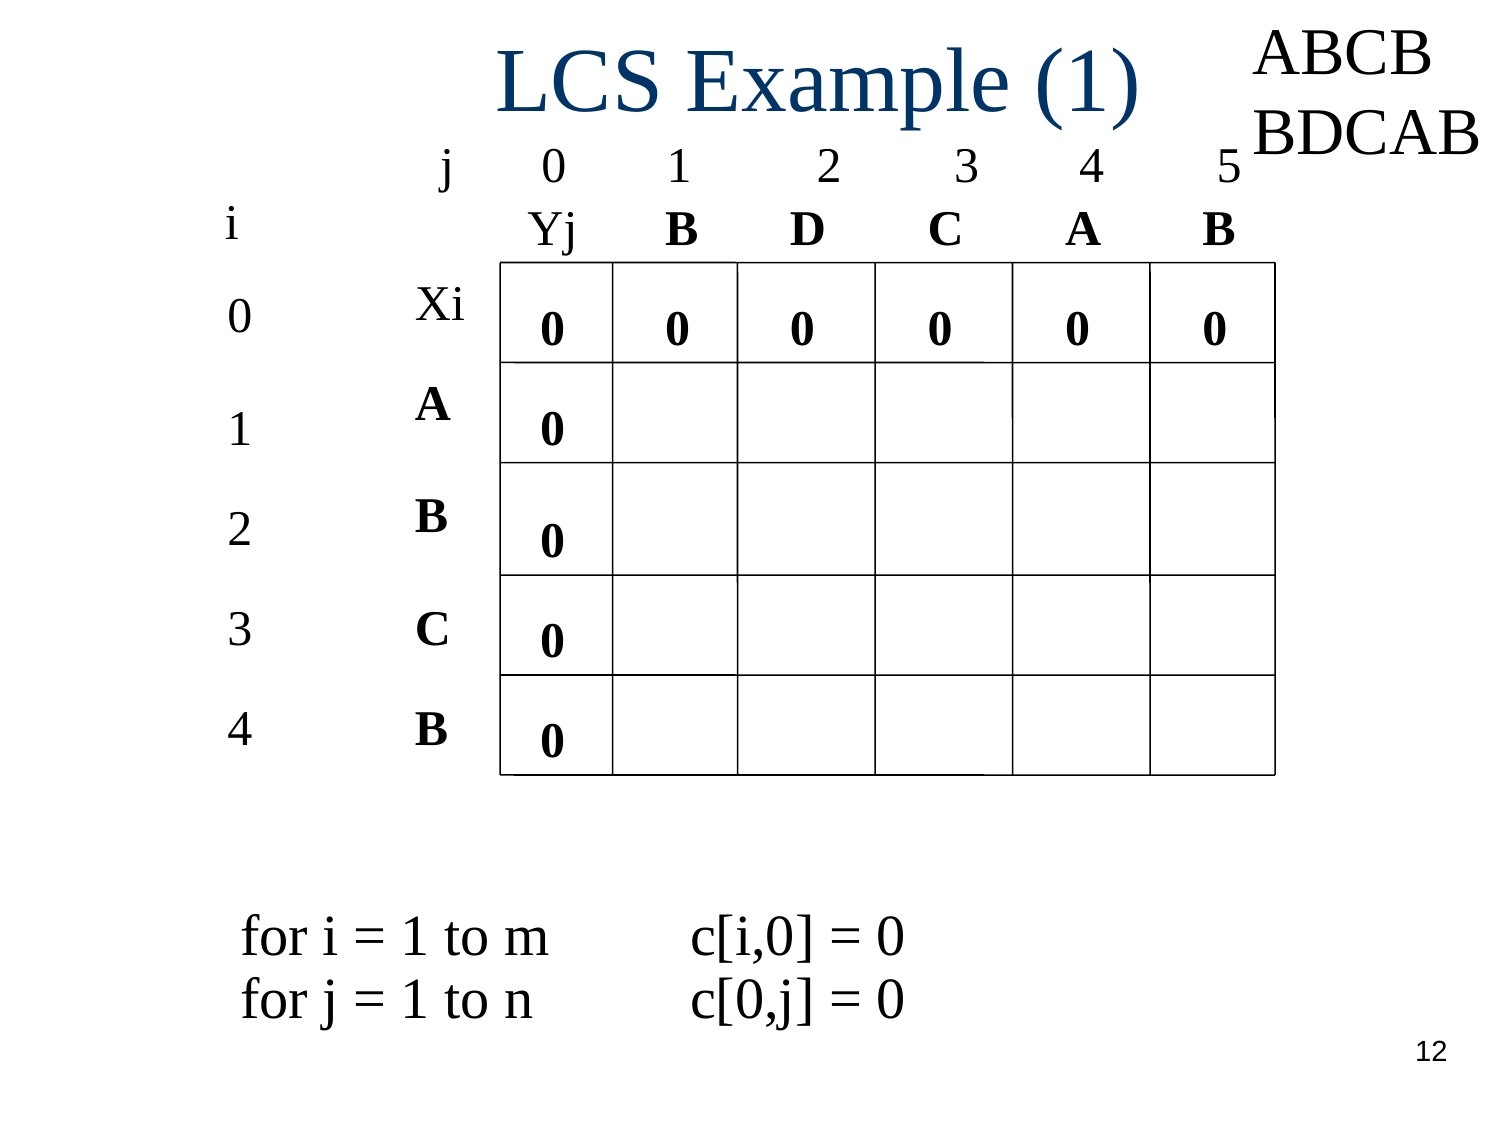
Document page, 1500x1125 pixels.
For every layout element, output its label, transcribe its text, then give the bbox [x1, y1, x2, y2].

text_box 1 [212, 387, 268, 463]
text_box 0 [525, 387, 580, 463]
text_box ABCB BDCAB [1237, 0, 1500, 176]
text_box 0 [525, 599, 580, 676]
text_box for i = 1 to m c[i,0] = 0 for j = 1 to n c[0,j] = 0 [225, 837, 1005, 1039]
text_box B [650, 187, 714, 263]
text_box 0 [212, 274, 268, 351]
text_box B [400, 687, 464, 763]
text_box B [1187, 187, 1251, 263]
text_box C [400, 587, 466, 663]
text_box Xi [400, 262, 480, 338]
text_box 0 [1050, 287, 1105, 363]
text_box 0 [525, 287, 580, 363]
text_box A [1050, 187, 1116, 263]
text_box C [912, 187, 979, 263]
text_box 12 [1149, 1024, 1463, 1100]
text_box 2 [212, 487, 268, 563]
text_box 0 [525, 699, 580, 776]
text_box 0 [1187, 287, 1243, 363]
text_box 3 [212, 587, 268, 663]
text_box Yj [512, 187, 593, 263]
text_box 0 [525, 499, 580, 576]
text_box i [210, 181, 254, 258]
text_box LCS Example (1) [137, 0, 1237, 150]
text_box 0 [912, 287, 968, 363]
text_box 4 [212, 687, 268, 763]
text_box 0 [650, 287, 705, 363]
text_box D [775, 187, 841, 263]
text_box 0 [775, 287, 830, 363]
text_box A [400, 362, 466, 438]
text_box B [400, 474, 464, 551]
text_box j 0 1 2 3 4 5 [425, 124, 1269, 201]
